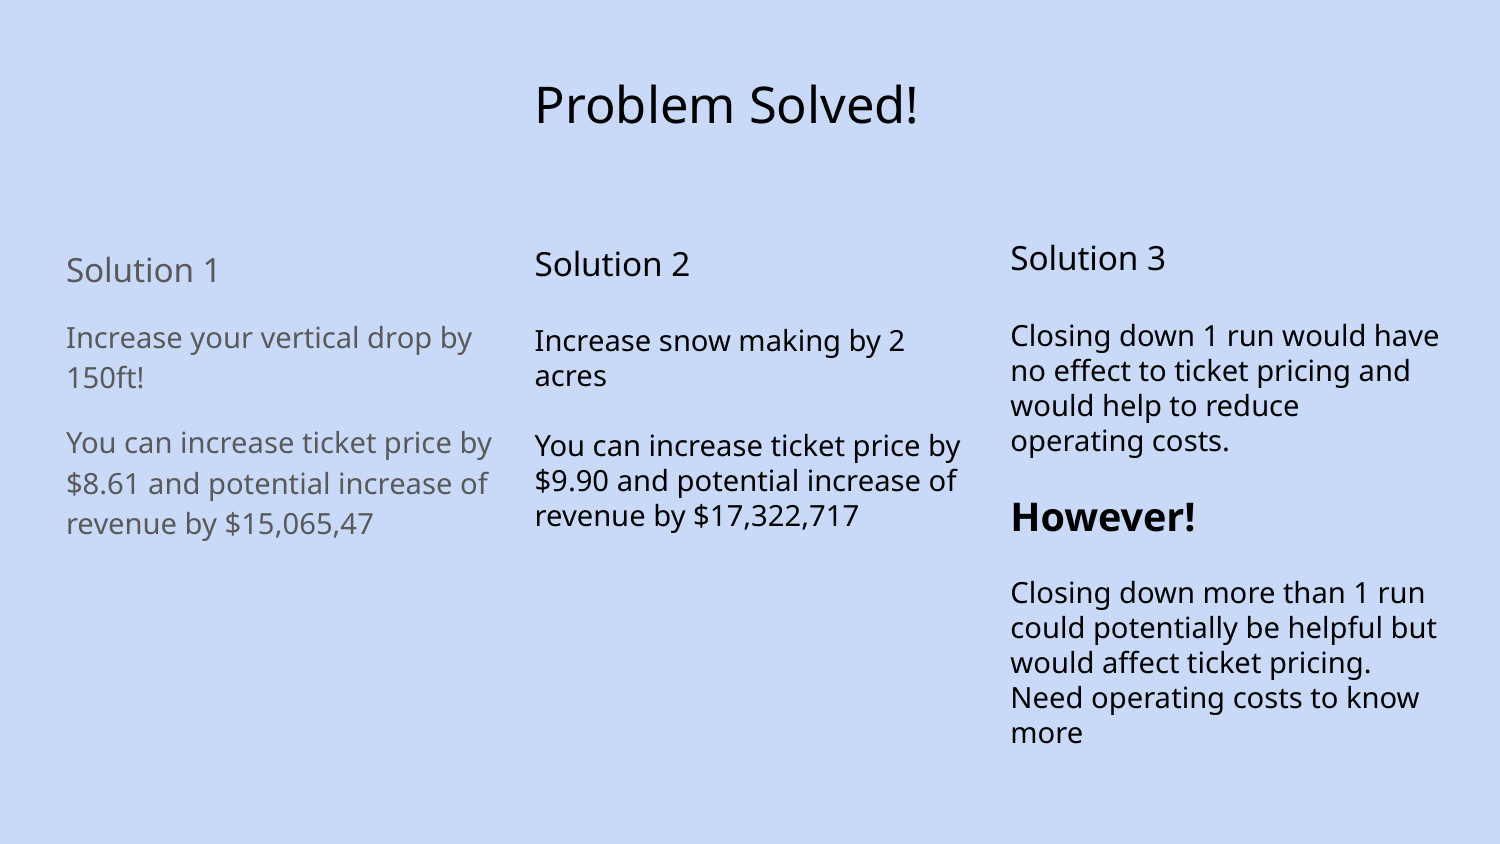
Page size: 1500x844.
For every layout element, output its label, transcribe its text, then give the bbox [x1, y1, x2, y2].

title Problem Solved! [519, 24, 981, 149]
text_box Solution 3 Closing down 1 run would have no effect to ticket pricing and would help to reduce operating costs. However! Closing down more than 1 run could potentially be helpful but would affect ticket pricing. Need operating costs to know more [995, 222, 1457, 750]
list Solution 1 Increase your vertical drop by 150ft! You can increase ticket price by $8.61 and potential increase of revenue by $15,065,47 [51, 227, 512, 750]
text_box Solution 2 Increase snow making by 2 acres You can increase ticket price by $9.90 and potential increase of revenue by $17,322,717 [519, 227, 981, 750]
